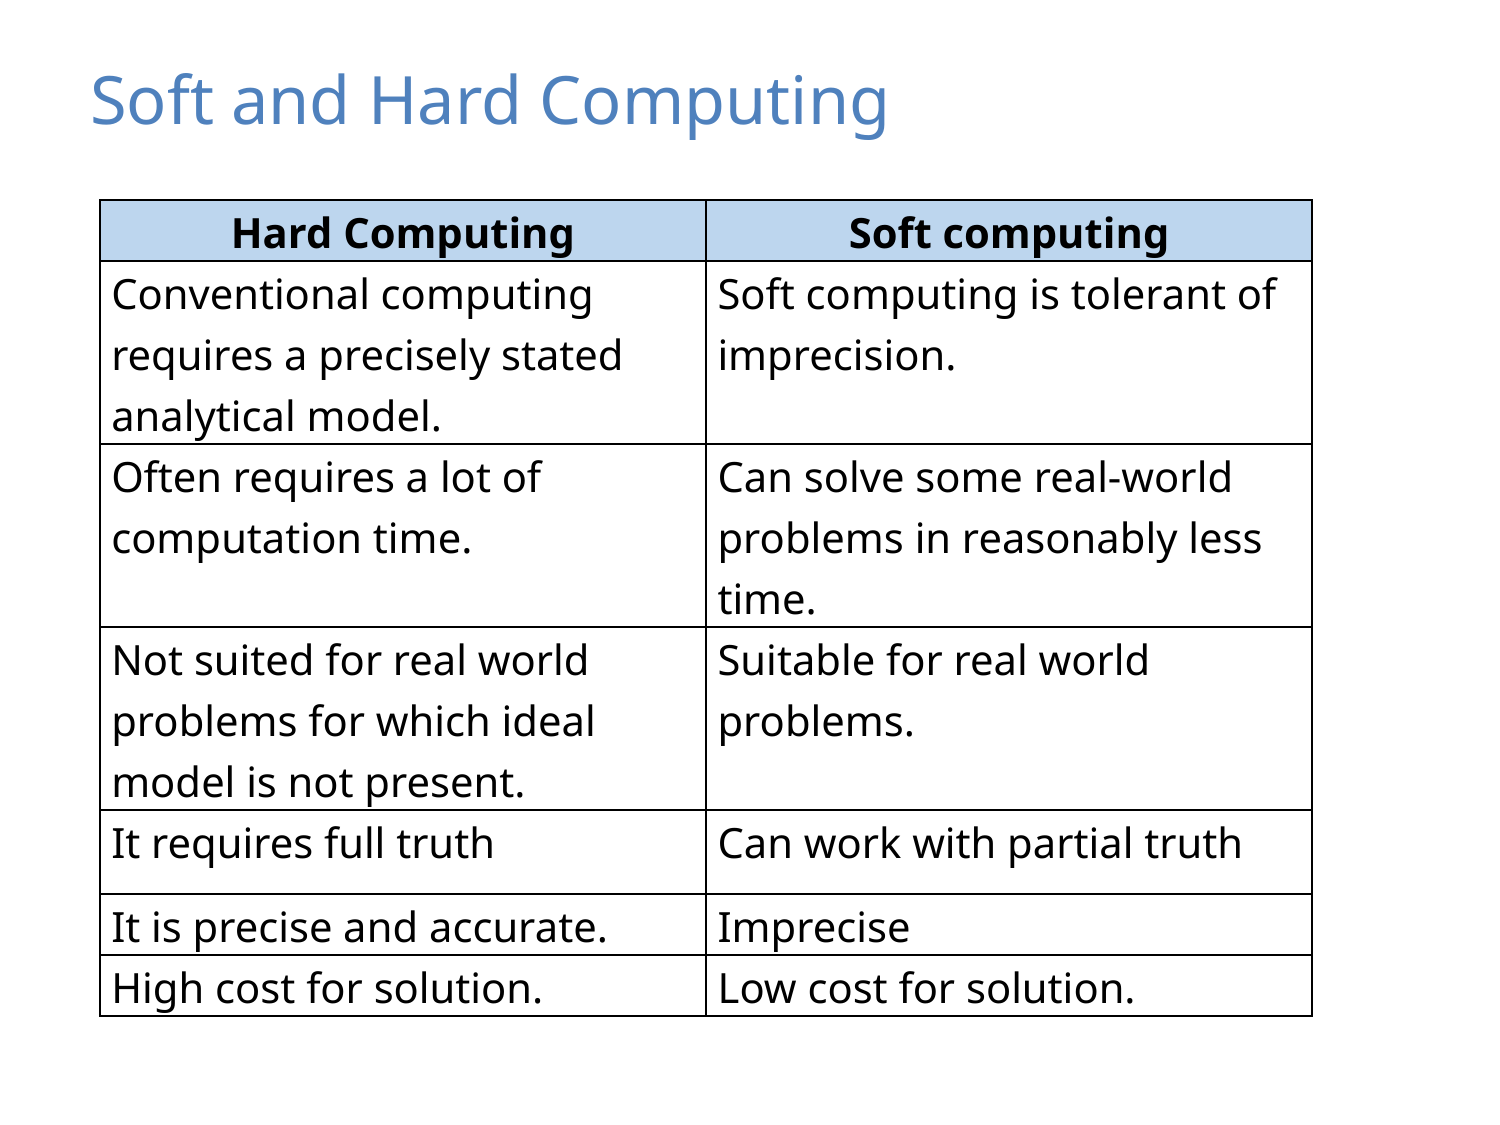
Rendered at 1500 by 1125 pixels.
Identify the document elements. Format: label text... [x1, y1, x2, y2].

table_cell Conventional computing requires a precisely stated analytical model. [101, 262, 705, 443]
table_header Hard Computing [101, 201, 705, 260]
table_cell Often requires a lot of computation time. [101, 445, 705, 626]
table_cell Soft computing is tolerant of imprecision. [707, 262, 1311, 443]
table_cell It requires full truth [101, 811, 705, 893]
table_cell Not suited for real world problems for which ideal model is not present. [101, 628, 705, 809]
table_cell High cost for solution. [101, 956, 705, 1015]
table_cell Imprecise [707, 895, 1311, 954]
table_header Soft computing [707, 201, 1311, 260]
table_cell Low cost for solution. [707, 956, 1311, 1015]
table_cell It is precise and accurate. [101, 895, 705, 954]
title Soft and Hard Computing [75, 45, 1425, 150]
table_cell Can work with partial truth [707, 811, 1311, 893]
table_cell Suitable for real world problems. [707, 628, 1311, 809]
table_cell Can solve some real-world problems in reasonably less time. [707, 445, 1311, 626]
